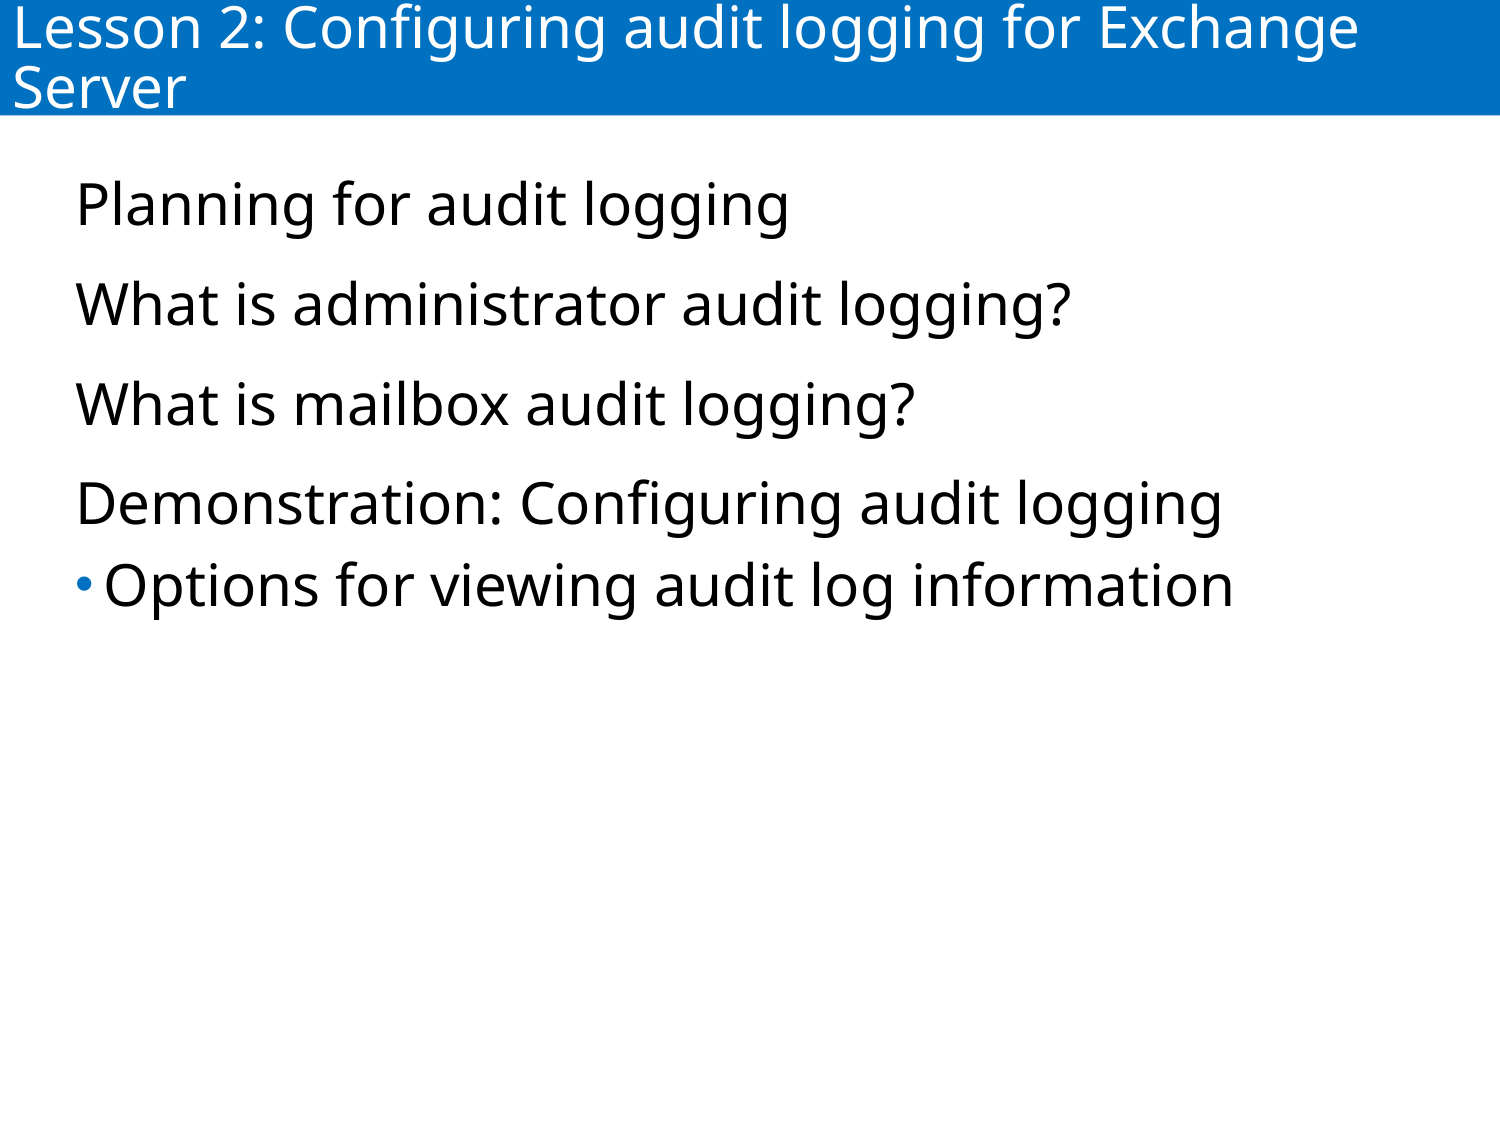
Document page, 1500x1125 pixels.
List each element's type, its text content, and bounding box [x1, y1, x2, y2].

title Lesson 2: Configuring audit logging for Exchange Server [12, 0, 1488, 122]
list Planning for audit logging What is administrator audit logging? What is mailbox audit logging? Demonstration: Configuring audit logging Options for viewing audit log information [74, 167, 1408, 1013]
